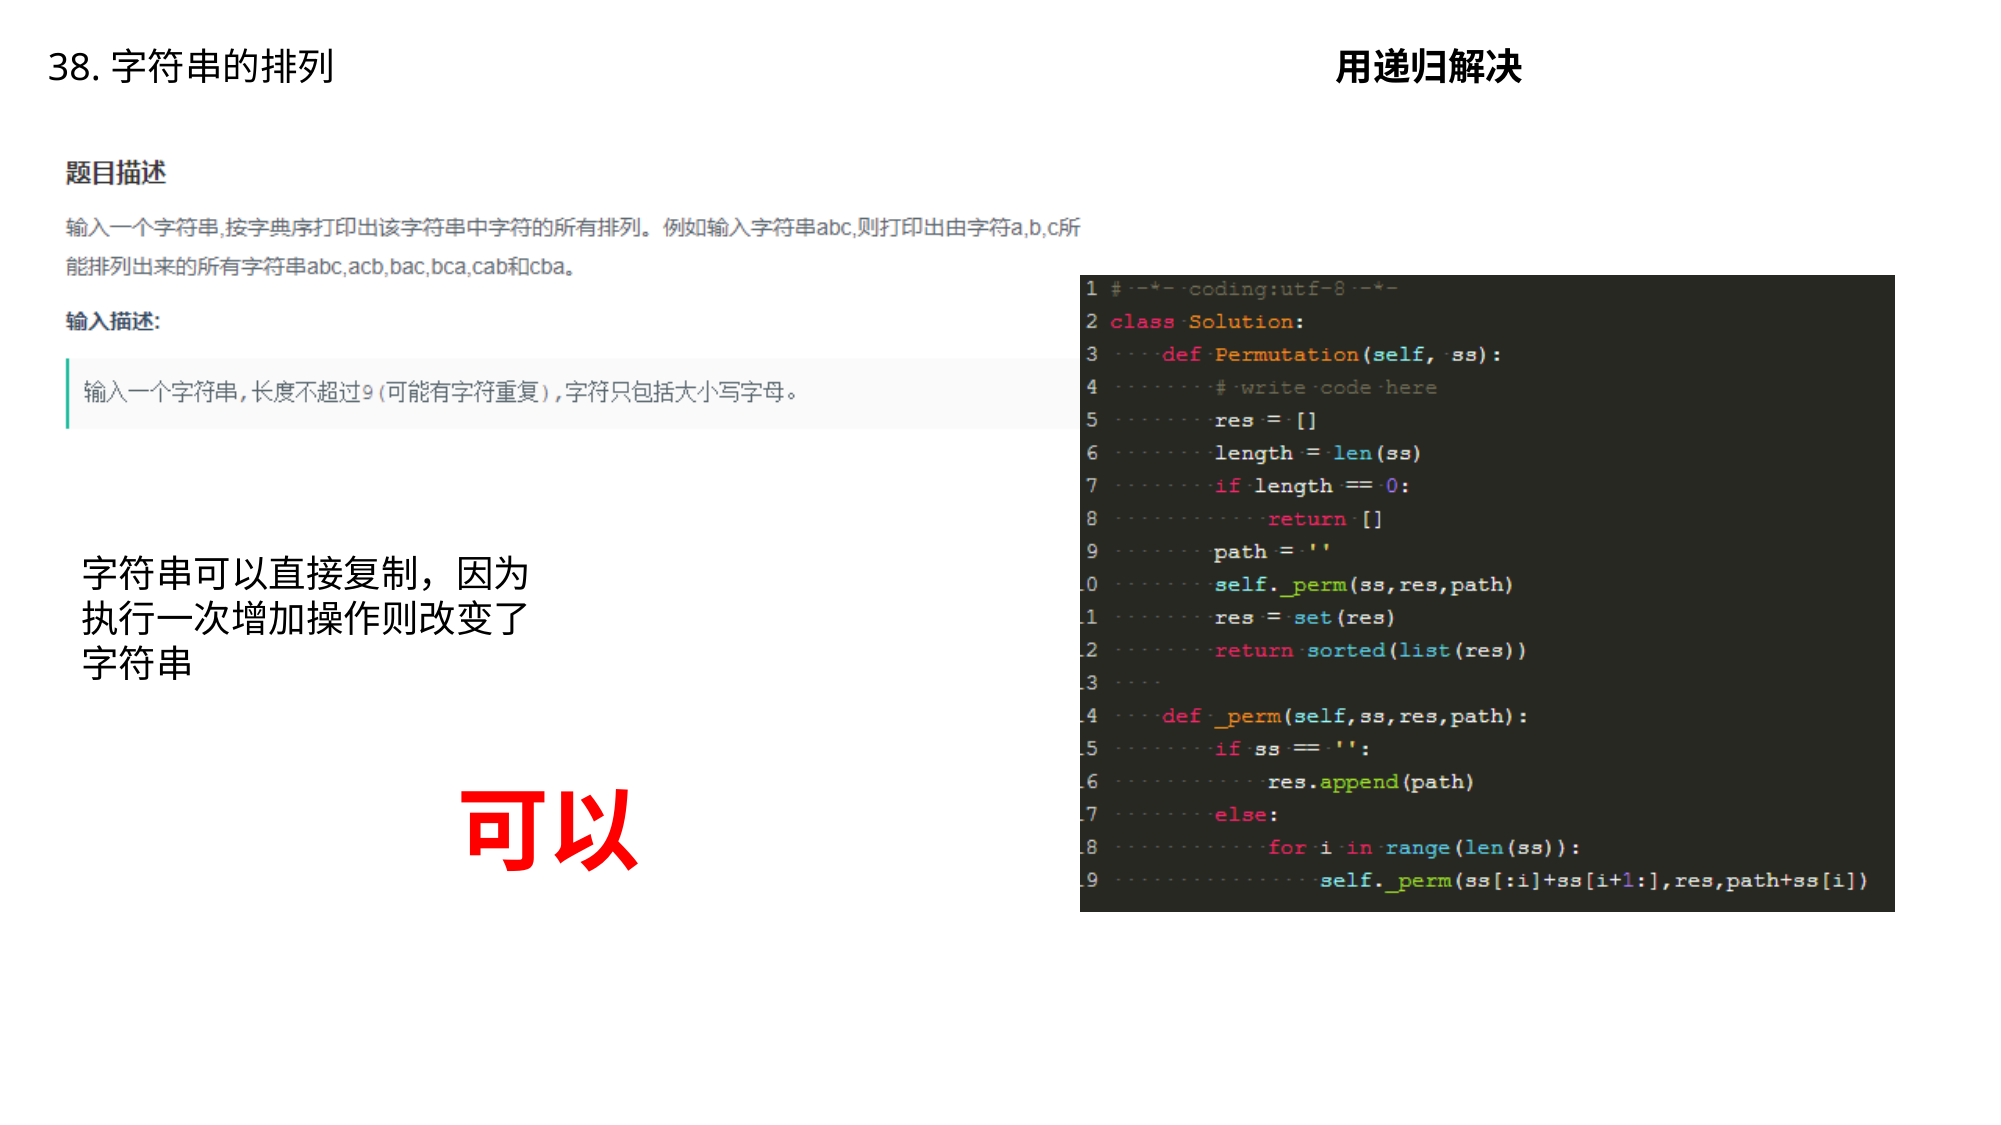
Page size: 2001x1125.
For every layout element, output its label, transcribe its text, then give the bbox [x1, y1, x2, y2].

text_box 字符串可以直接复制，因为执行一次增加操作则改变了字符串 [66, 542, 580, 693]
picture [60, 132, 1895, 912]
text_box 可以 [442, 764, 656, 890]
text_box 38.字符串的排列 [33, 35, 523, 96]
text_box 用递归解决 [1320, 35, 1938, 96]
